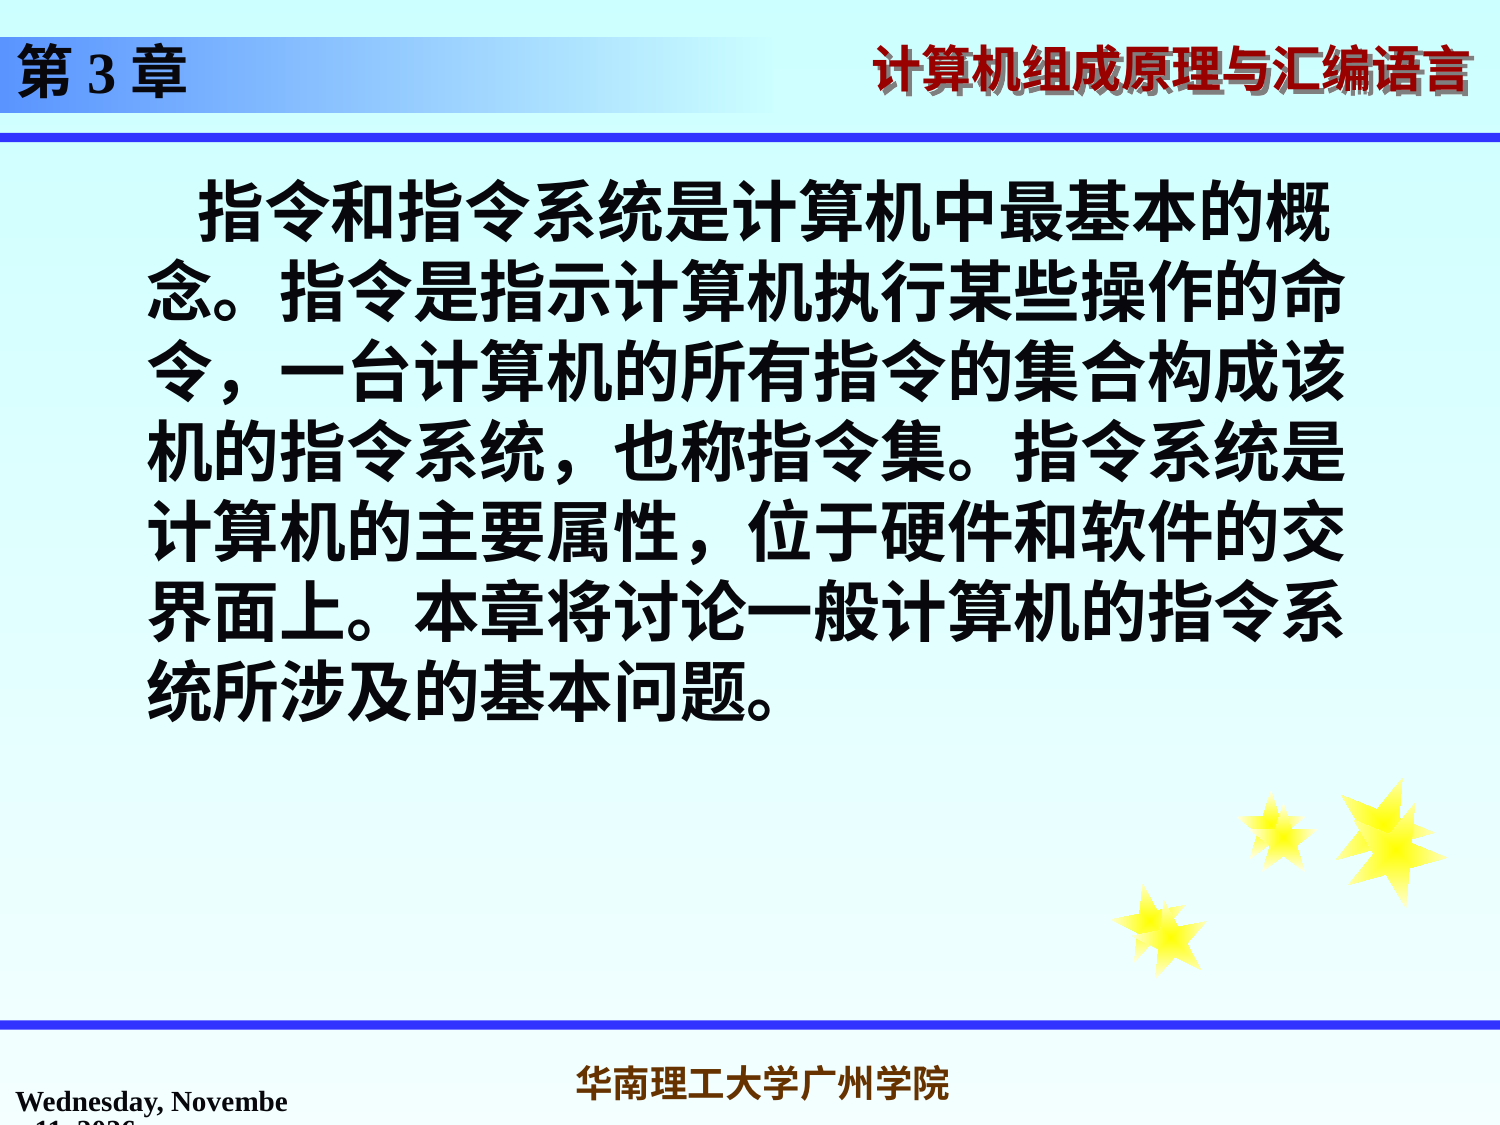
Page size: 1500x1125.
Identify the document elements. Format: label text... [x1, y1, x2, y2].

footer 华南理工大学广州学院 [525, 1050, 1000, 1125]
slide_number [0, 1050, 313, 1125]
title 第3章 [0, 37, 774, 113]
list 指令和指令系统是计算机中最基本的概念。指令是指示计算机执行某些操作的命令，一台计算机的所有指令的集合构成该机的指令系统，也称指令集。指令系统是计算机的主要属性，位于硬件和软件的交界面上。本章将讨论一般计算机的指令系统所涉及的基本问题。 [75, 162, 1395, 963]
